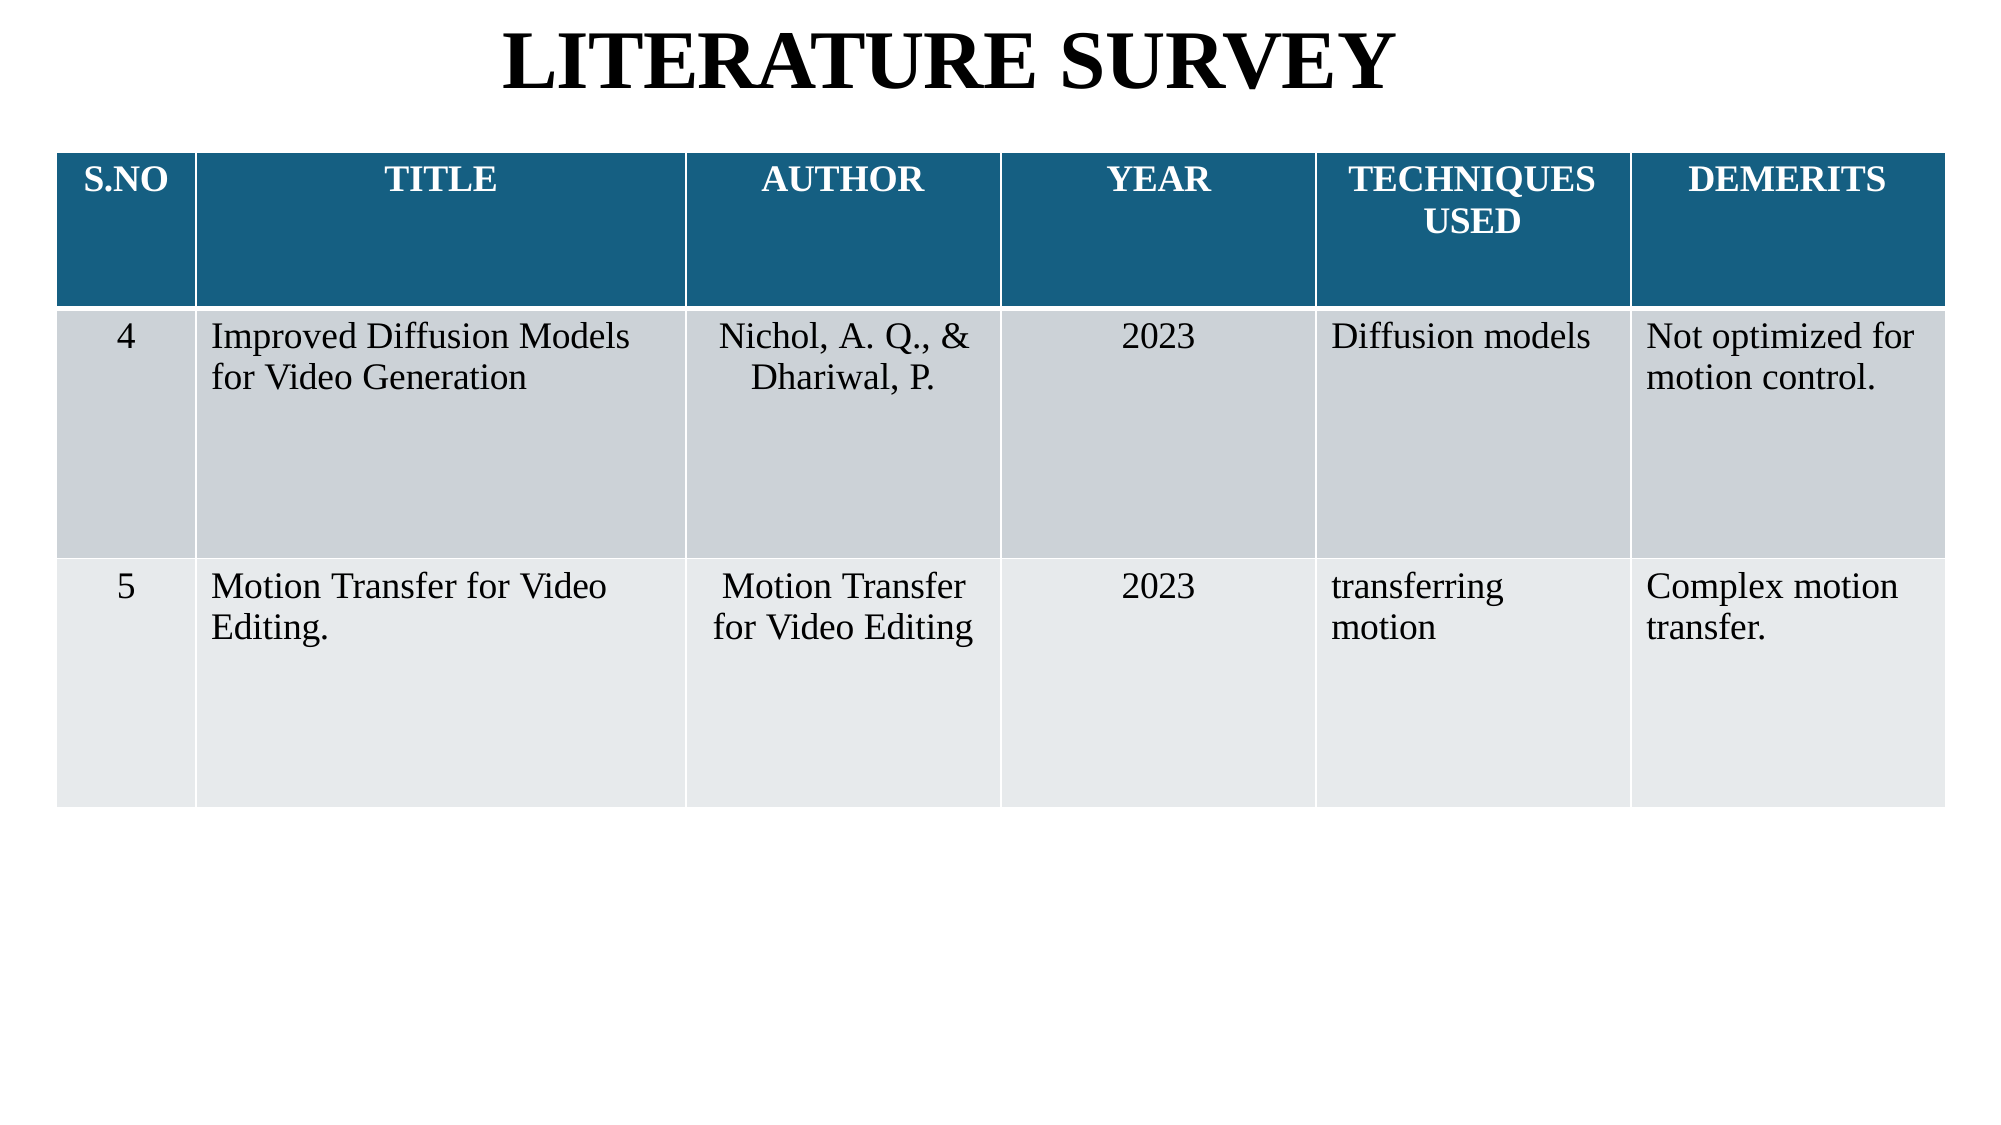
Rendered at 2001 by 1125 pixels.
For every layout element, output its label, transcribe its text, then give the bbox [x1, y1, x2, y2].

table_cell 2023 [1002, 559, 1315, 807]
table_cell 4 [57, 311, 195, 558]
table_header YEAR [1002, 153, 1315, 306]
table_cell Nichol, A. Q., & Dhariwal, P. [687, 311, 1000, 558]
table_cell transferring motion [1317, 559, 1630, 807]
table_cell Not optimized for motion control. [1632, 311, 1945, 558]
table_header AUTHOR [687, 153, 1000, 306]
table_header S.NO [57, 153, 195, 306]
table_cell Complex motion transfer. [1632, 559, 1945, 807]
table_cell 2023 [1002, 311, 1315, 558]
title LITERATURE SURVEY [500, 3, 1501, 152]
table_header TECHNIQUES USED [1317, 153, 1630, 306]
table_cell Motion Transfer for Video Editing [687, 559, 1000, 807]
table_cell 5 [57, 559, 195, 807]
table_cell Improved Diffusion Models for Video Generation [197, 311, 685, 558]
table_cell Diffusion models [1317, 311, 1630, 558]
table_header TITLE [197, 153, 685, 306]
table_header DEMERITS [1632, 153, 1945, 306]
table_cell Motion Transfer for Video Editing. [197, 559, 685, 807]
